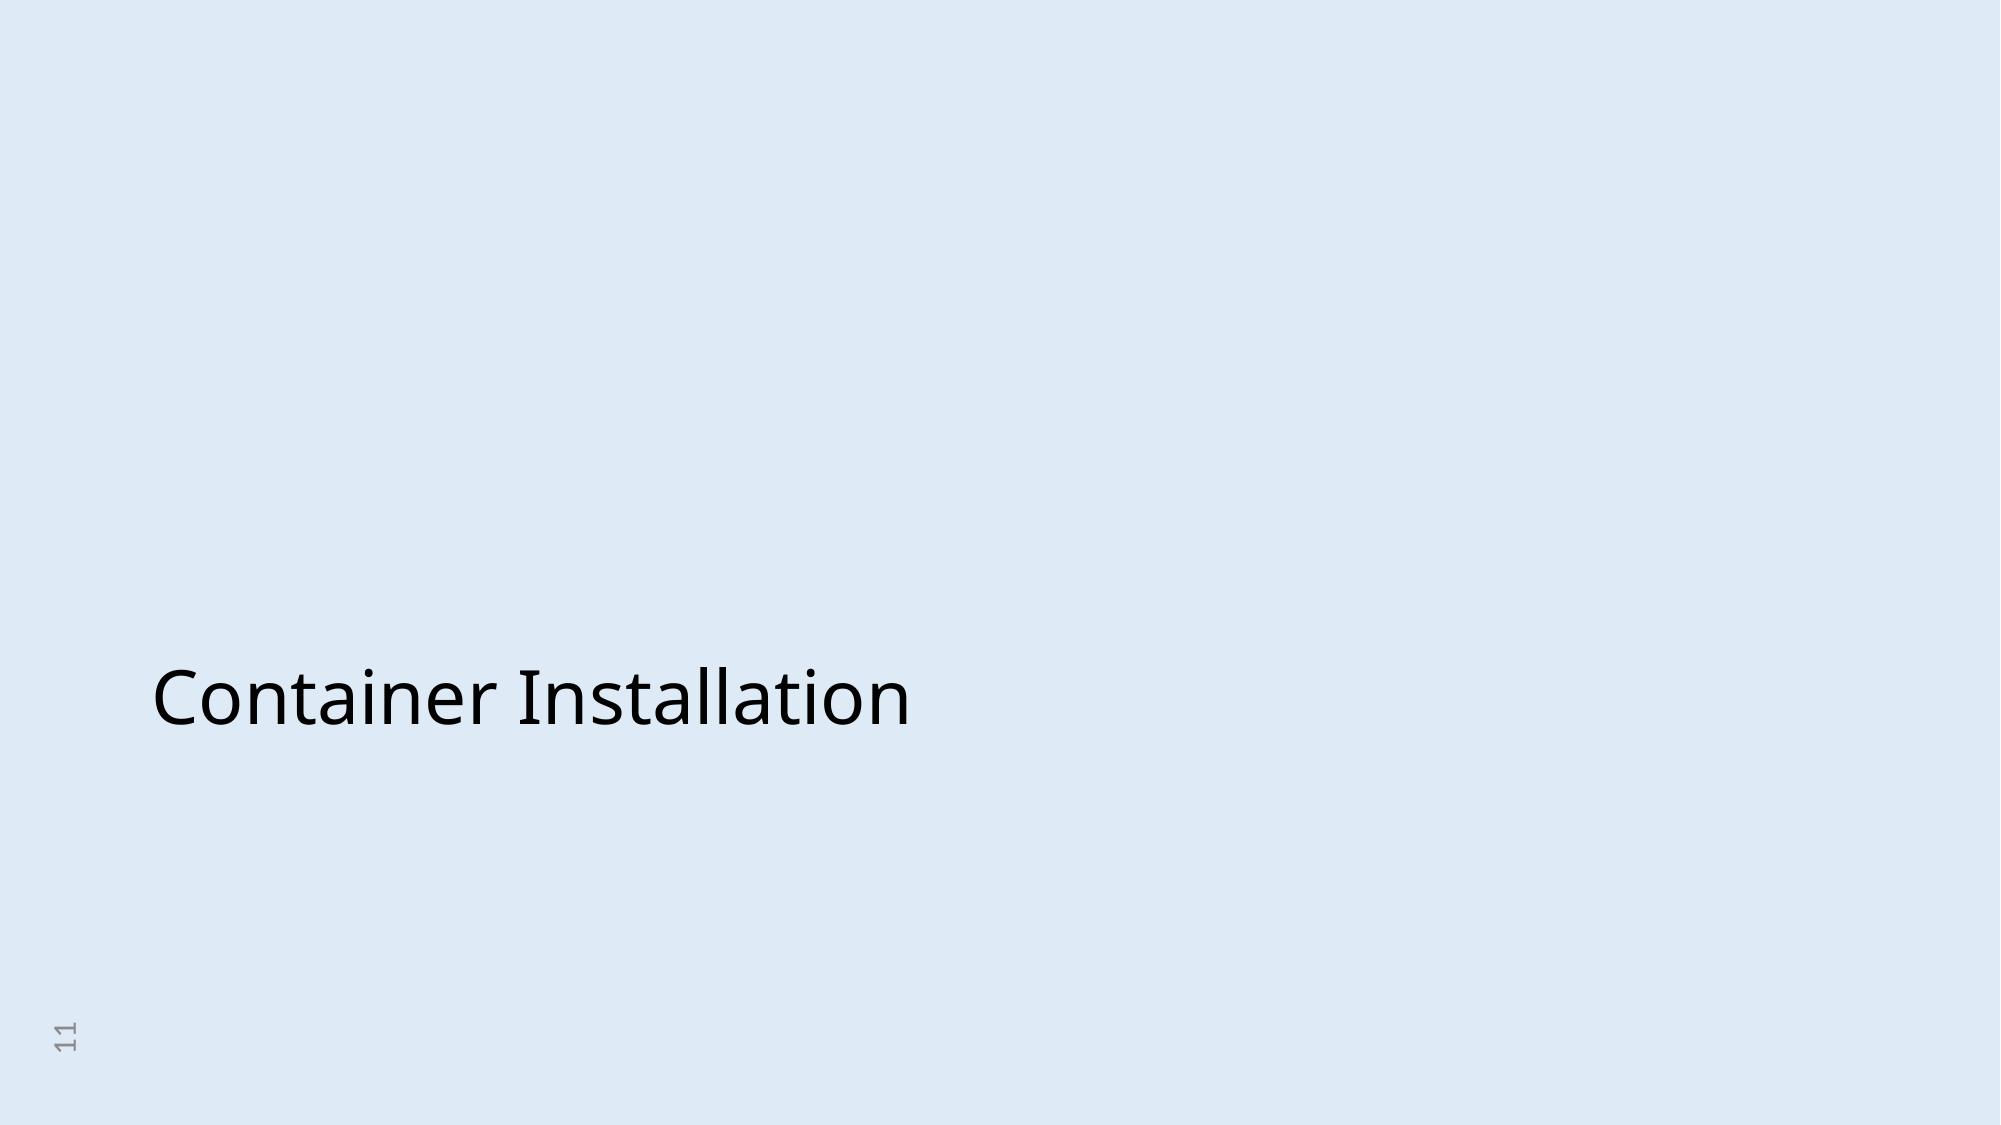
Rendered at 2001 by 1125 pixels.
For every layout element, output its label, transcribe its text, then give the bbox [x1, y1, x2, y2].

slide_number 11 [32, 969, 93, 1108]
title Container Installation [136, 280, 1862, 749]
